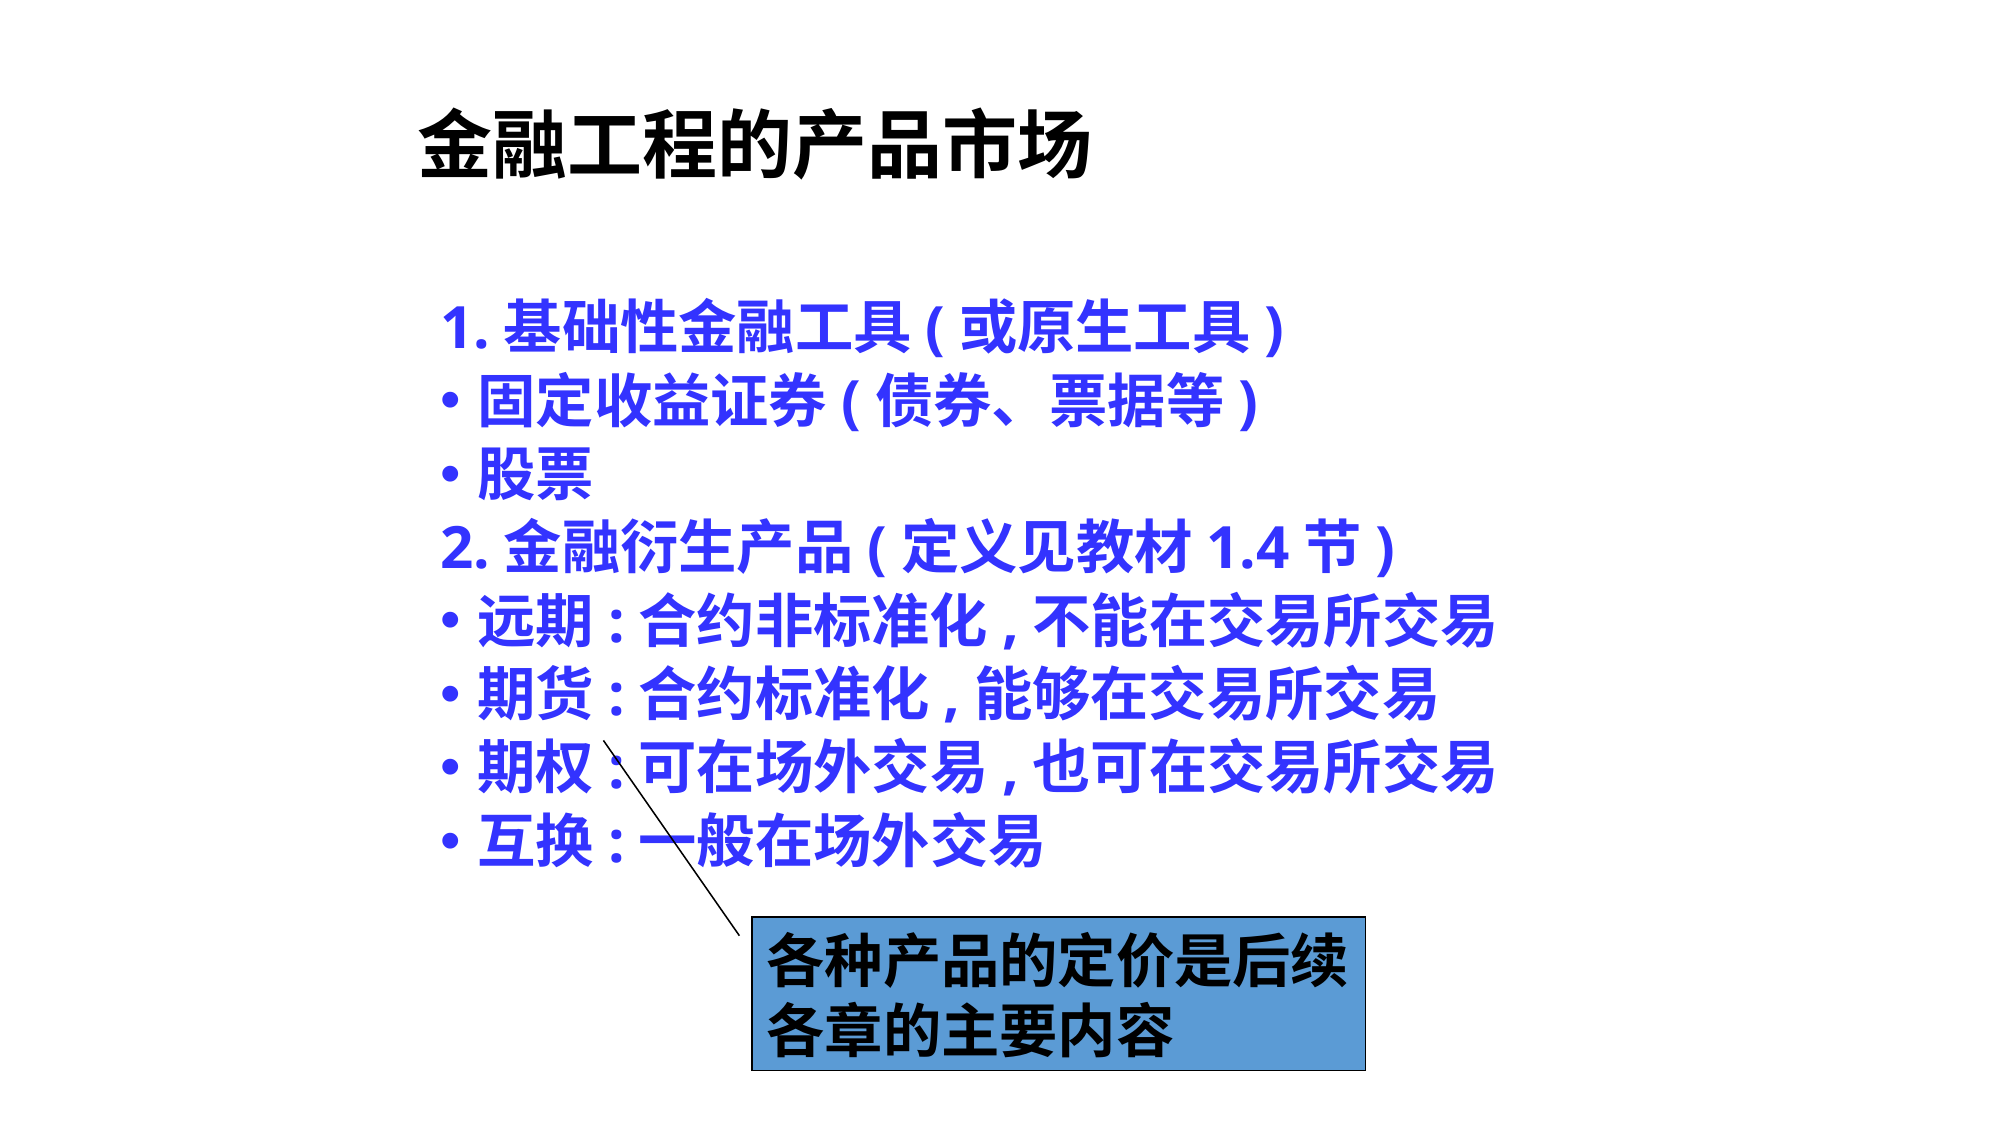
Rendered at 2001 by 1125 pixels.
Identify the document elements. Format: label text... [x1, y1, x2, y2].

text_box 各种产品的定价是后续各章的主要内容 [751, 916, 1366, 1071]
list 1.基础性金融工具(或原生工具) 固定收益证券(债券、票据等) 股票 2.金融衍生产品(定义见教材1.4节) 远期:合约非标准化,不能在交易所交易 期货:合约标准化,能够在交易所交易 期权:可在场外交易,也可在交易所交易 互换:一般在场外交易 [350, 290, 1576, 929]
title 金融工程的产品市场 [350, 54, 1576, 243]
